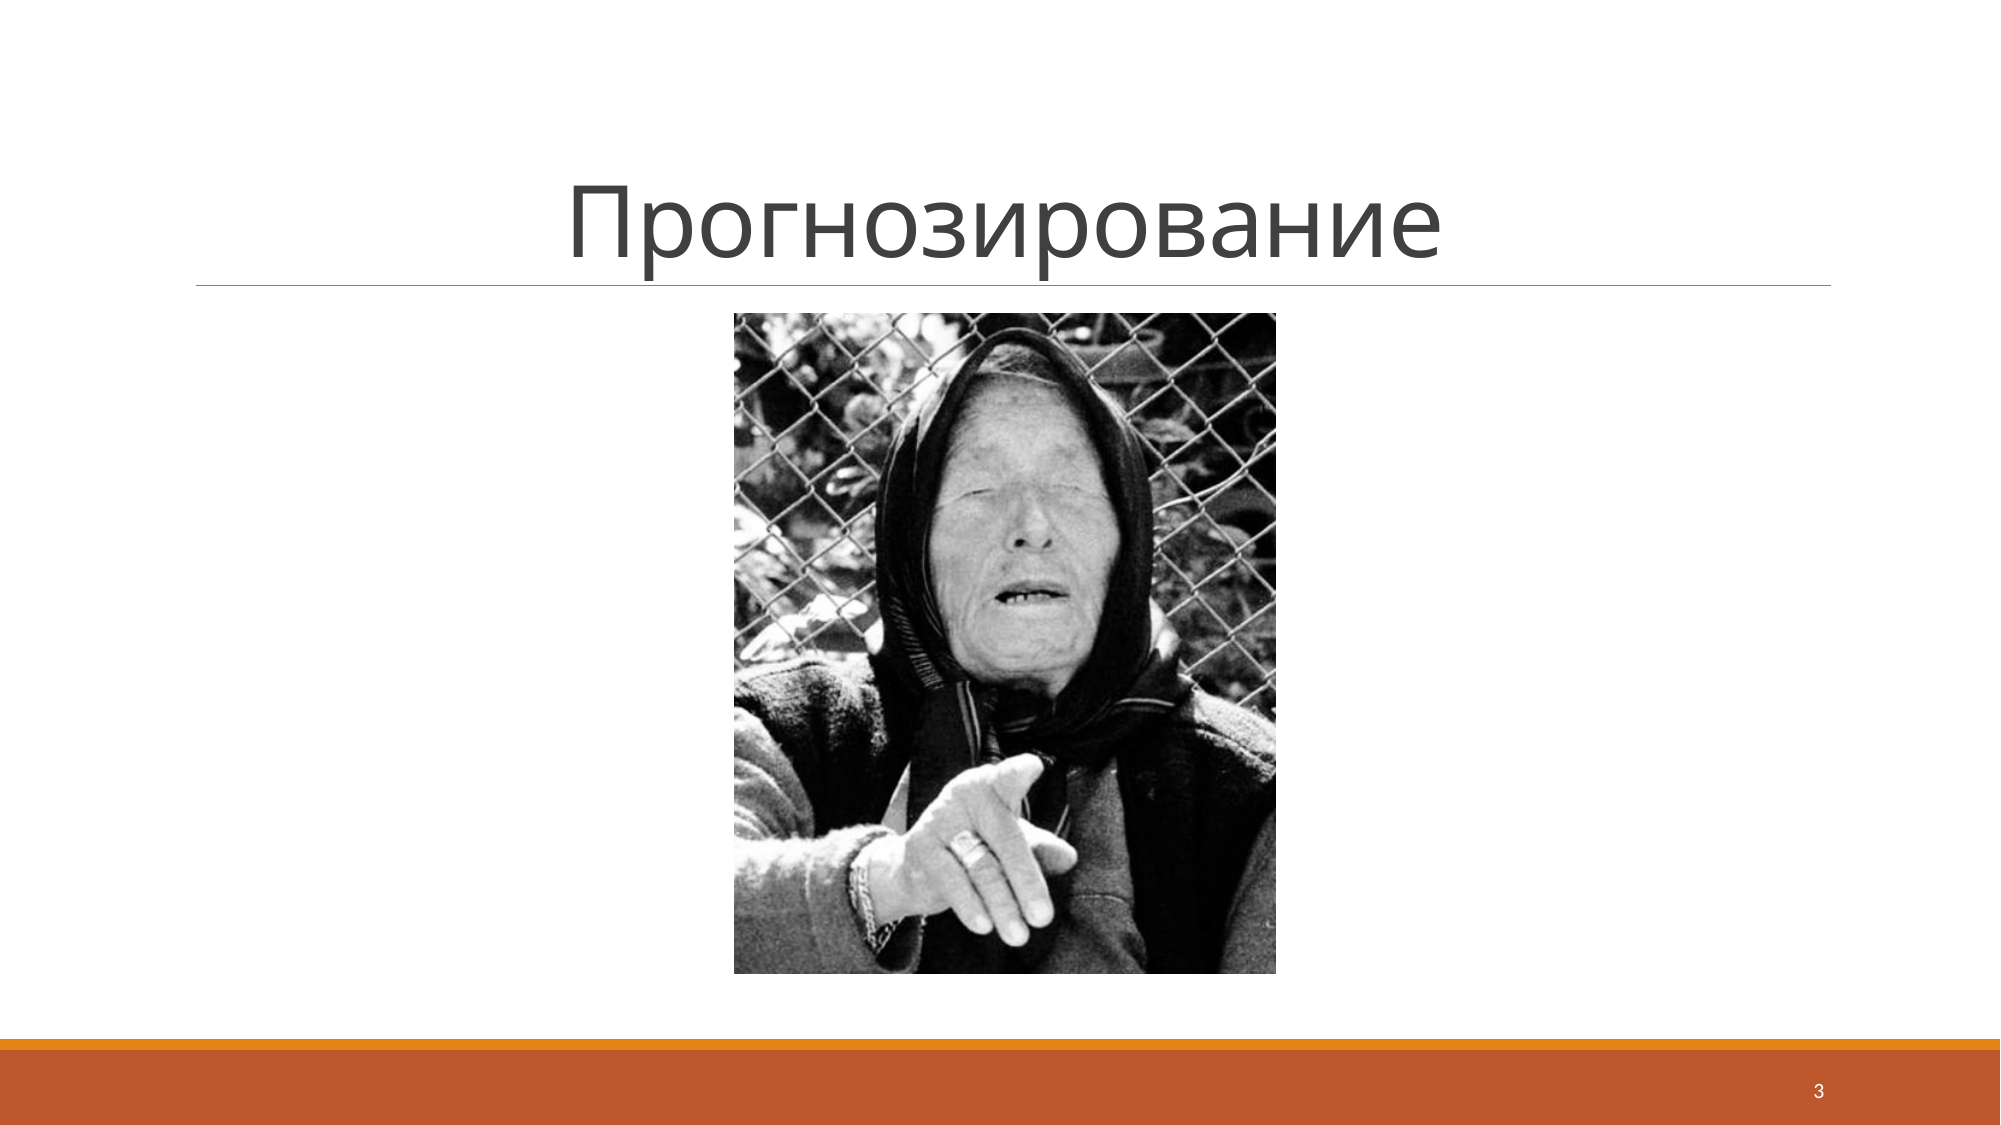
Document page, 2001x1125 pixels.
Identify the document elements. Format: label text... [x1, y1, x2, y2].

title Прогнозирование [180, 47, 1830, 285]
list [733, 313, 1277, 975]
slide_number 3 [1624, 1059, 1840, 1120]
